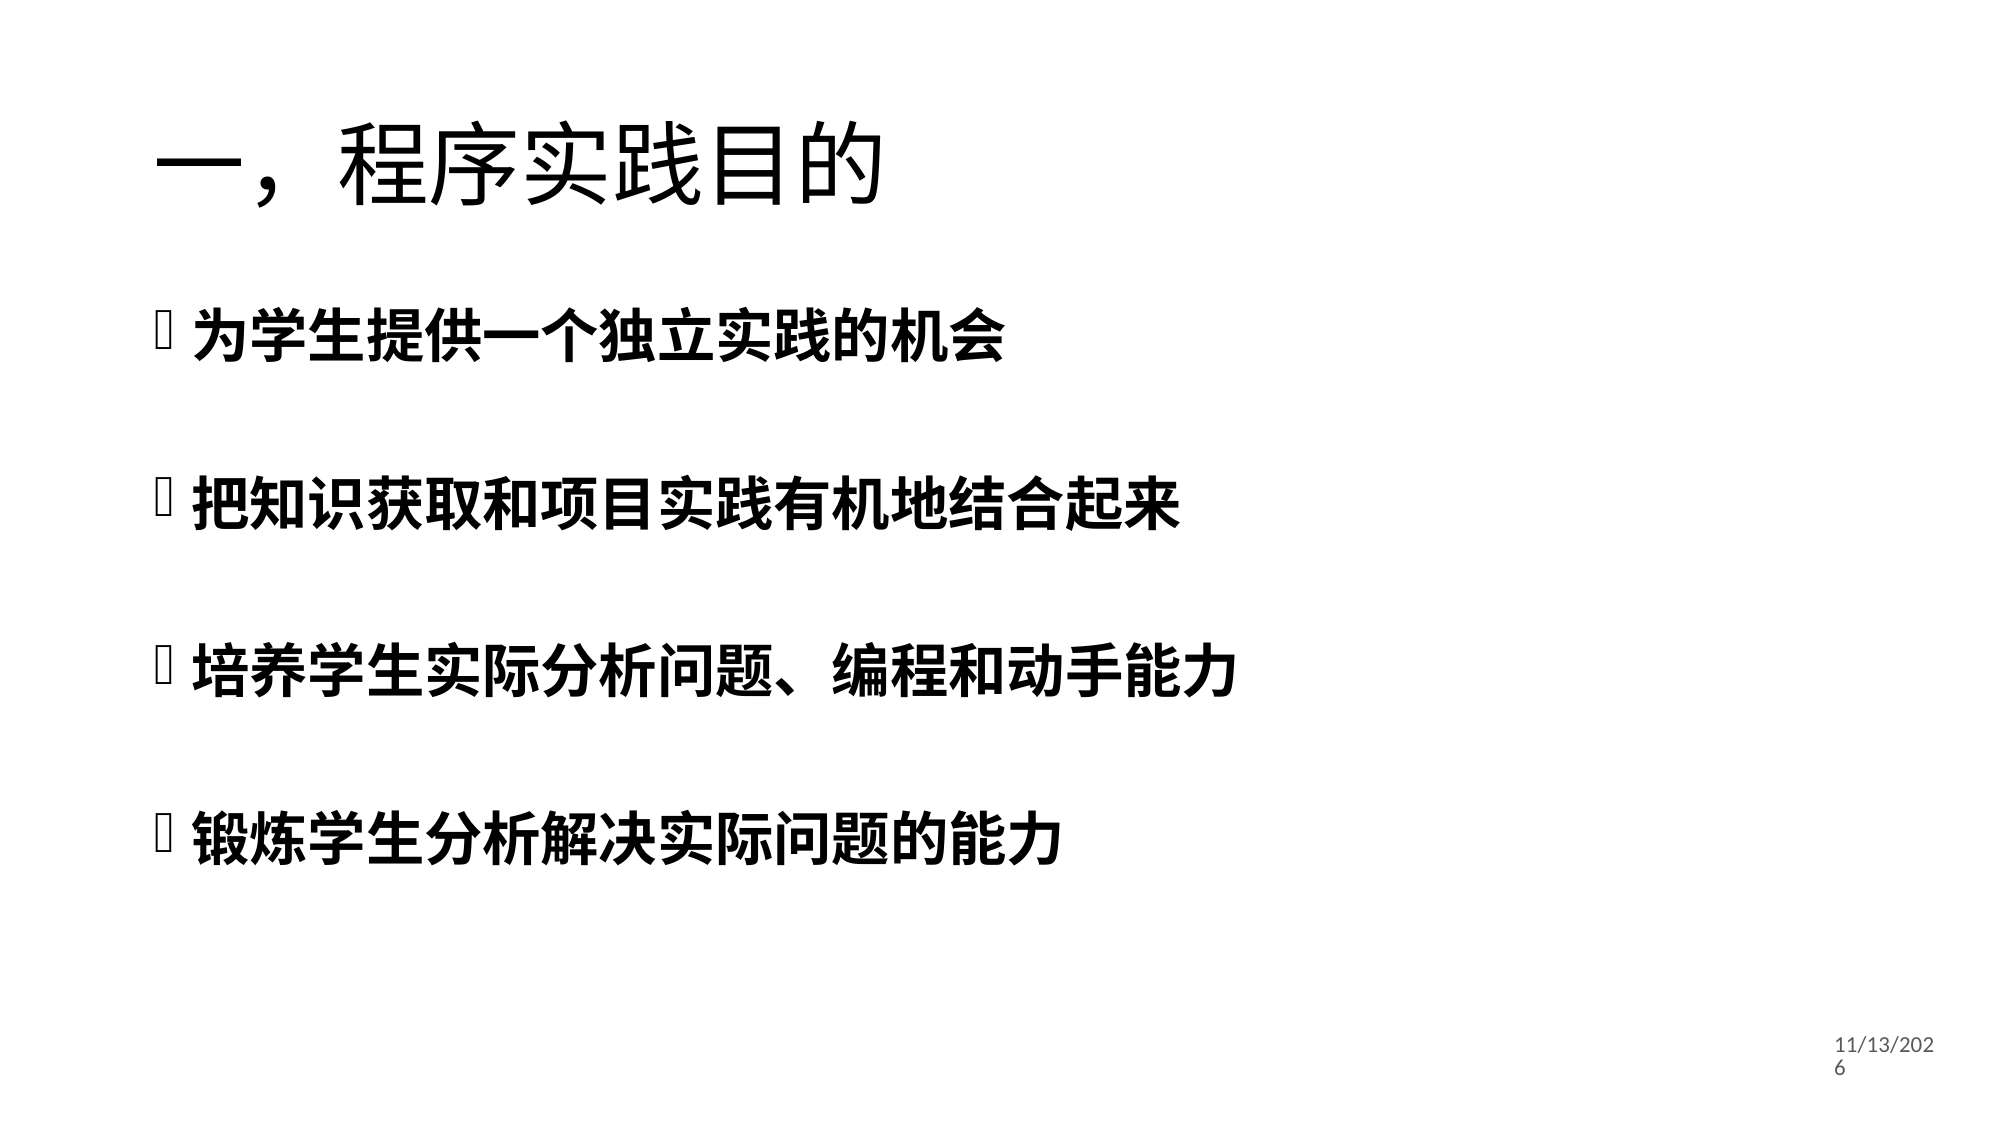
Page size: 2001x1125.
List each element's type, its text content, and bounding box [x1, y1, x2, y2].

title 一，程序实践目的 [138, 60, 1864, 278]
list 为学生提供一个独立实践的机会 把知识获取和项目实践有机地结合起来 培养学生实际分析问题、编程和动手能力 锻炼学生分析解决实际问题的能力 [138, 299, 1864, 1014]
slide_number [1819, 1013, 1957, 1074]
